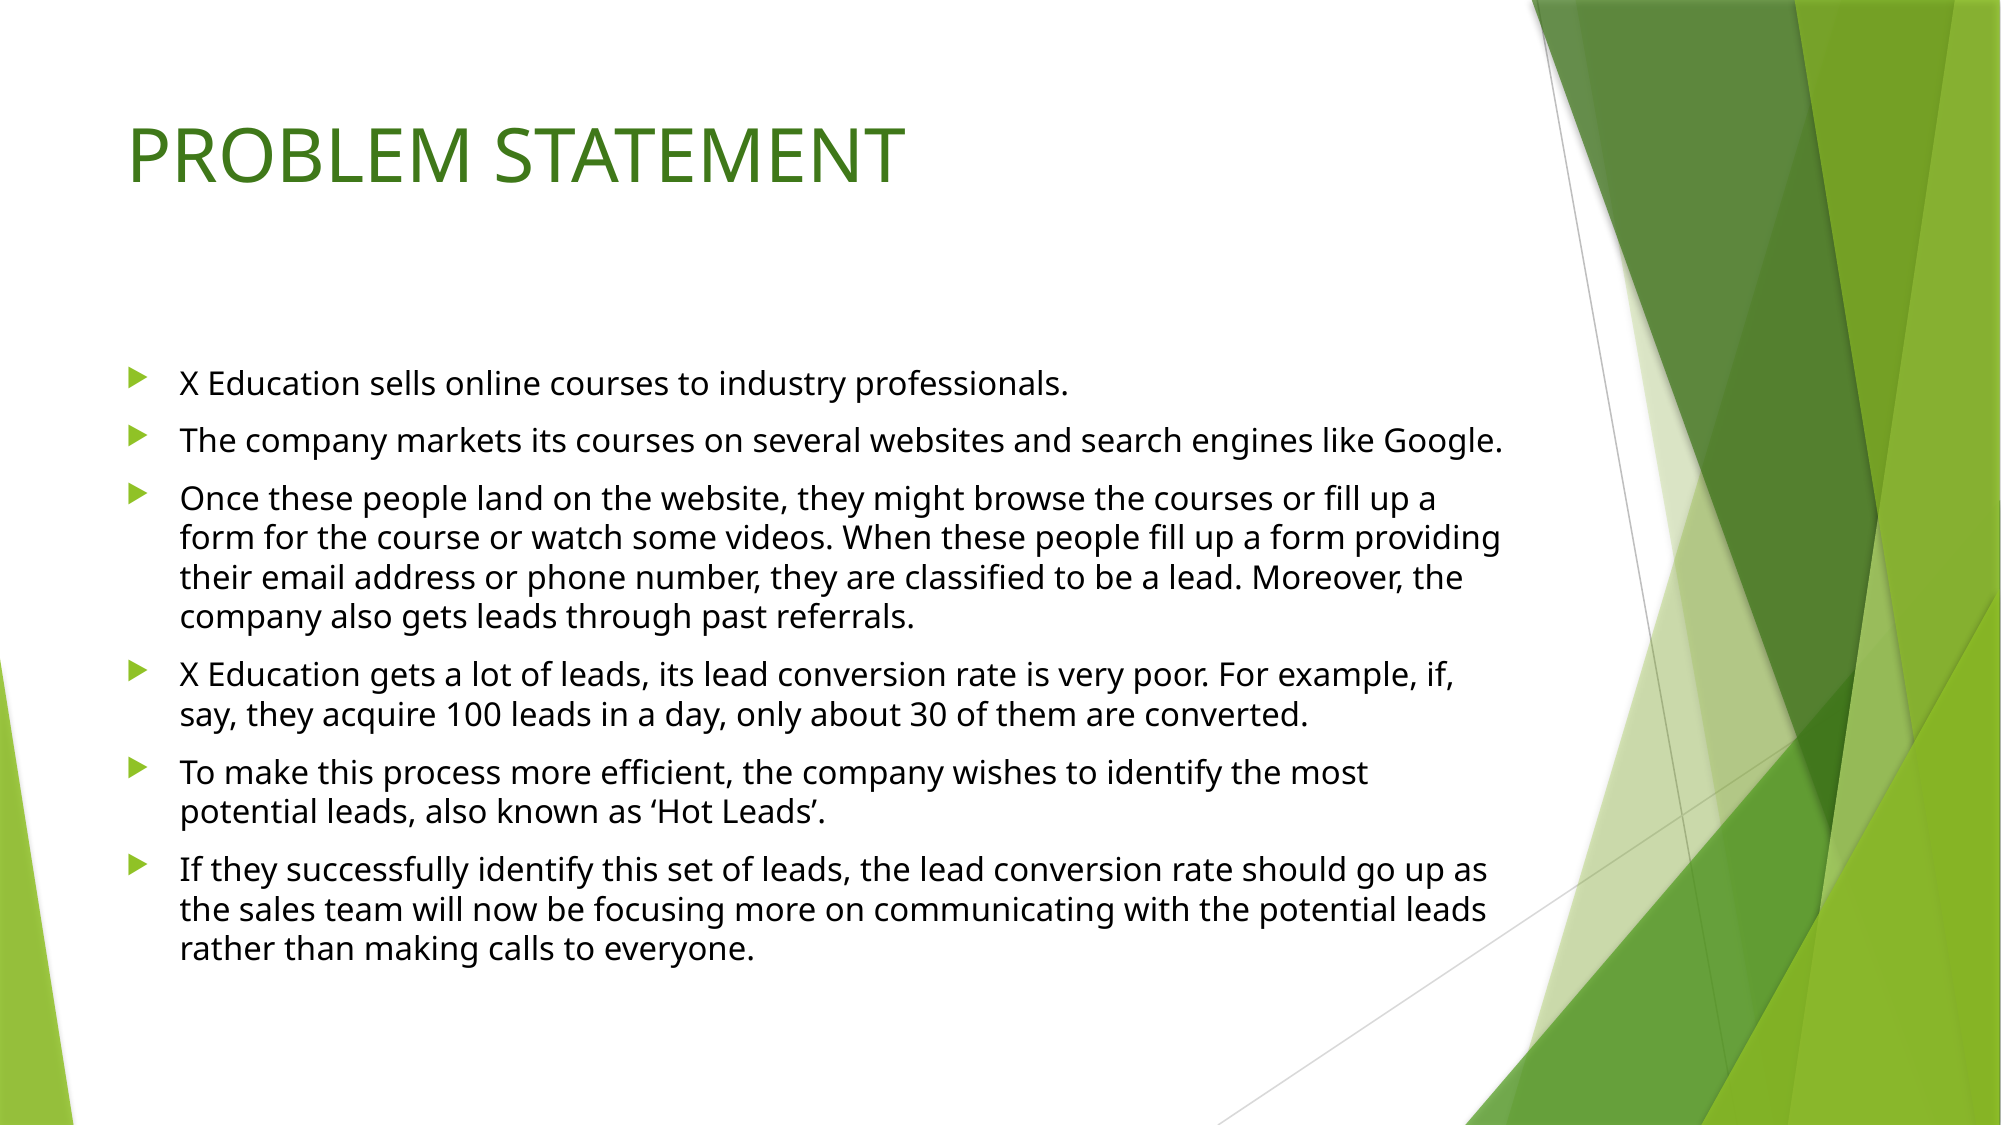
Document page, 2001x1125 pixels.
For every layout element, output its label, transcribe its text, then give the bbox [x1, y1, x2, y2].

list X Education sells online courses to industry professionals. The company markets its courses on several websites and search engines like Google. Once these people land on the website, they might browse the courses or fill up a form for the course or watch some videos. When these people fill up a form providing their email address or phone number, they are classified to be a lead. Moreover, the company also gets leads through past referrals. X Education gets a lot of leads, its lead conversion rate is very poor. For example, if, say, they acquire 100 leads in a day, only about 30 of them are converted. To make this process more efficient, the company wishes to identify the most potential leads, also known as ‘Hot Leads’. If they successfully identify this set of leads, the lead conversion rate should go up as the sales team will now be focusing more on communicating with the potential leads rather than making calls to everyone. [111, 354, 1522, 992]
title PROBLEM STATEMENT [111, 99, 1522, 206]
